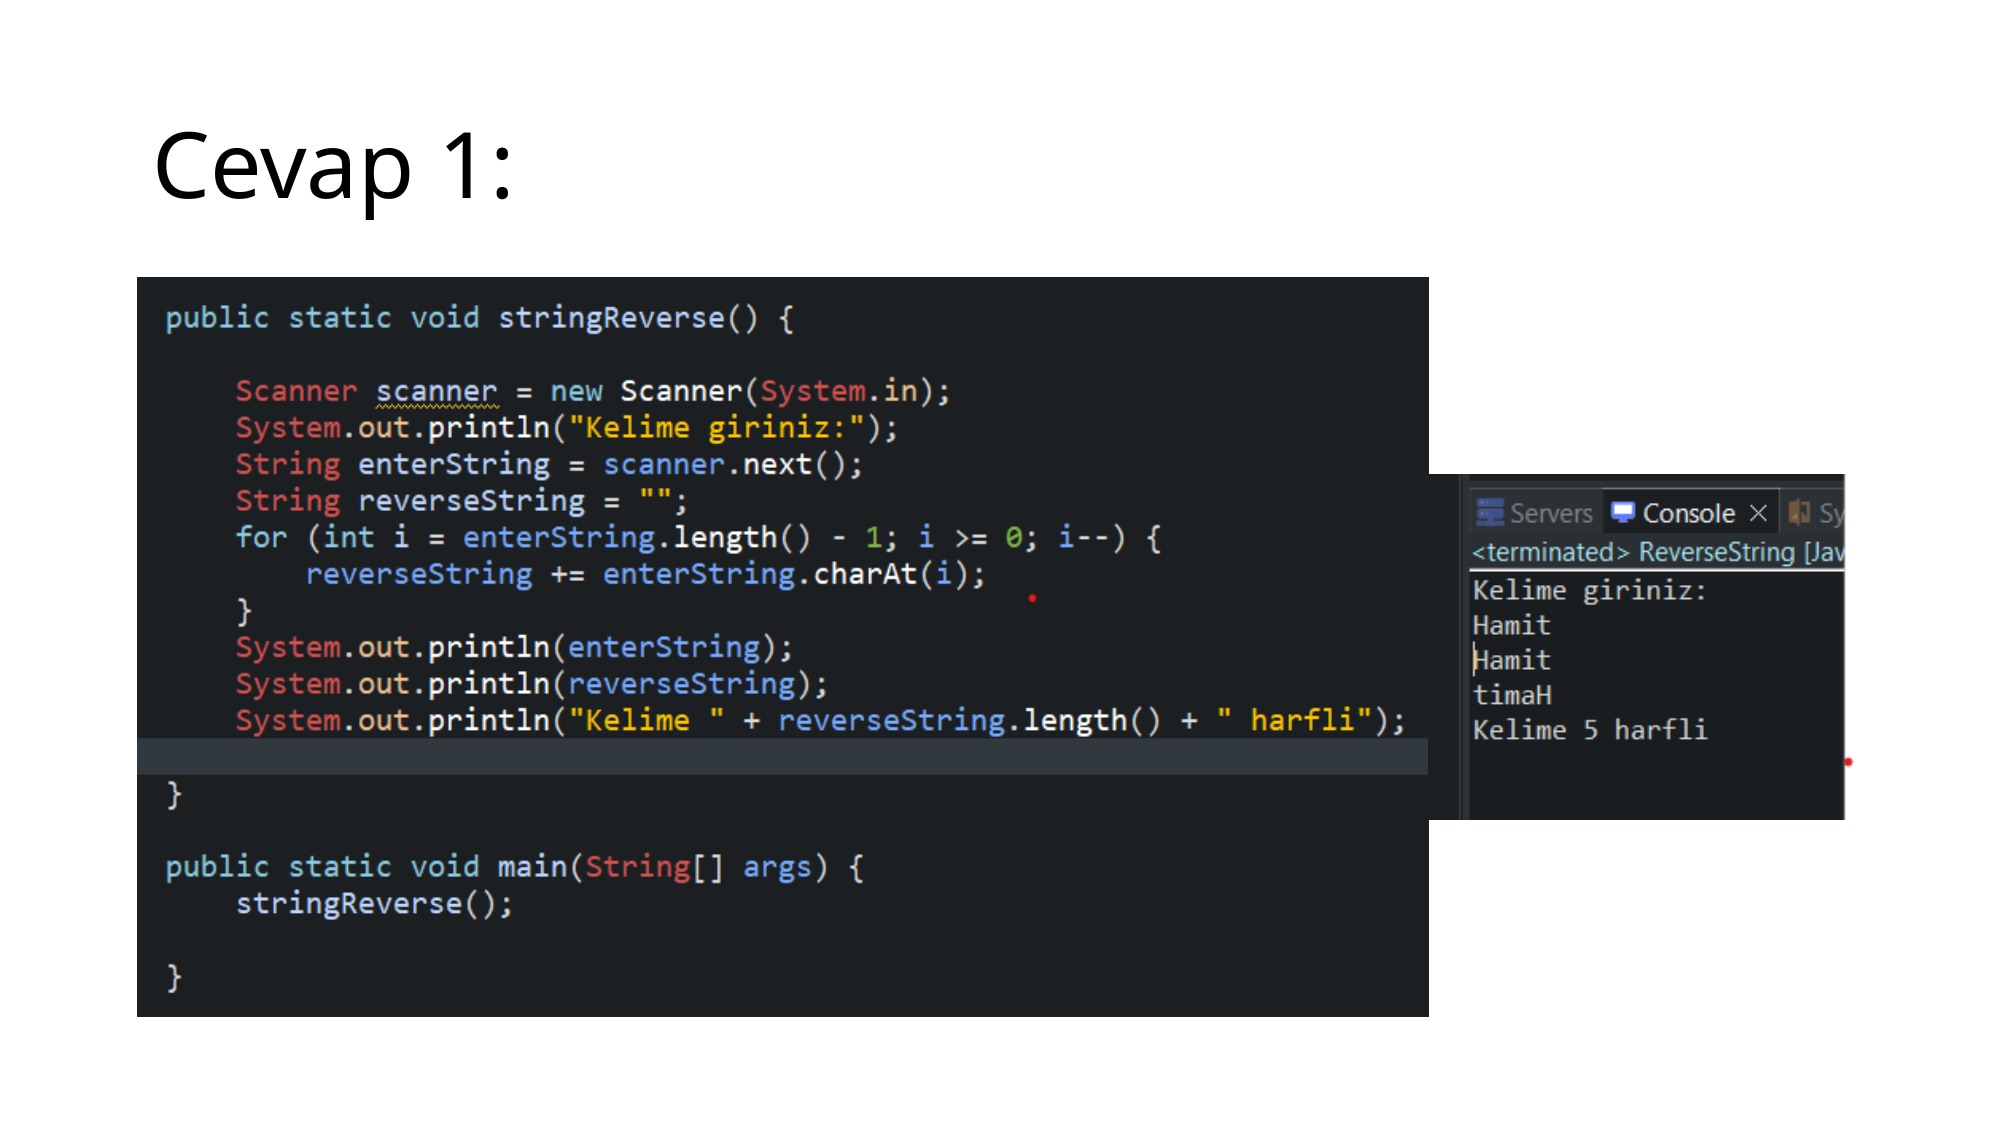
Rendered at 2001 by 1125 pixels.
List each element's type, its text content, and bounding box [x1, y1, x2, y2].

title Cevap 1: [137, 59, 1863, 278]
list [137, 277, 1429, 1017]
picture [1428, 474, 1854, 820]
